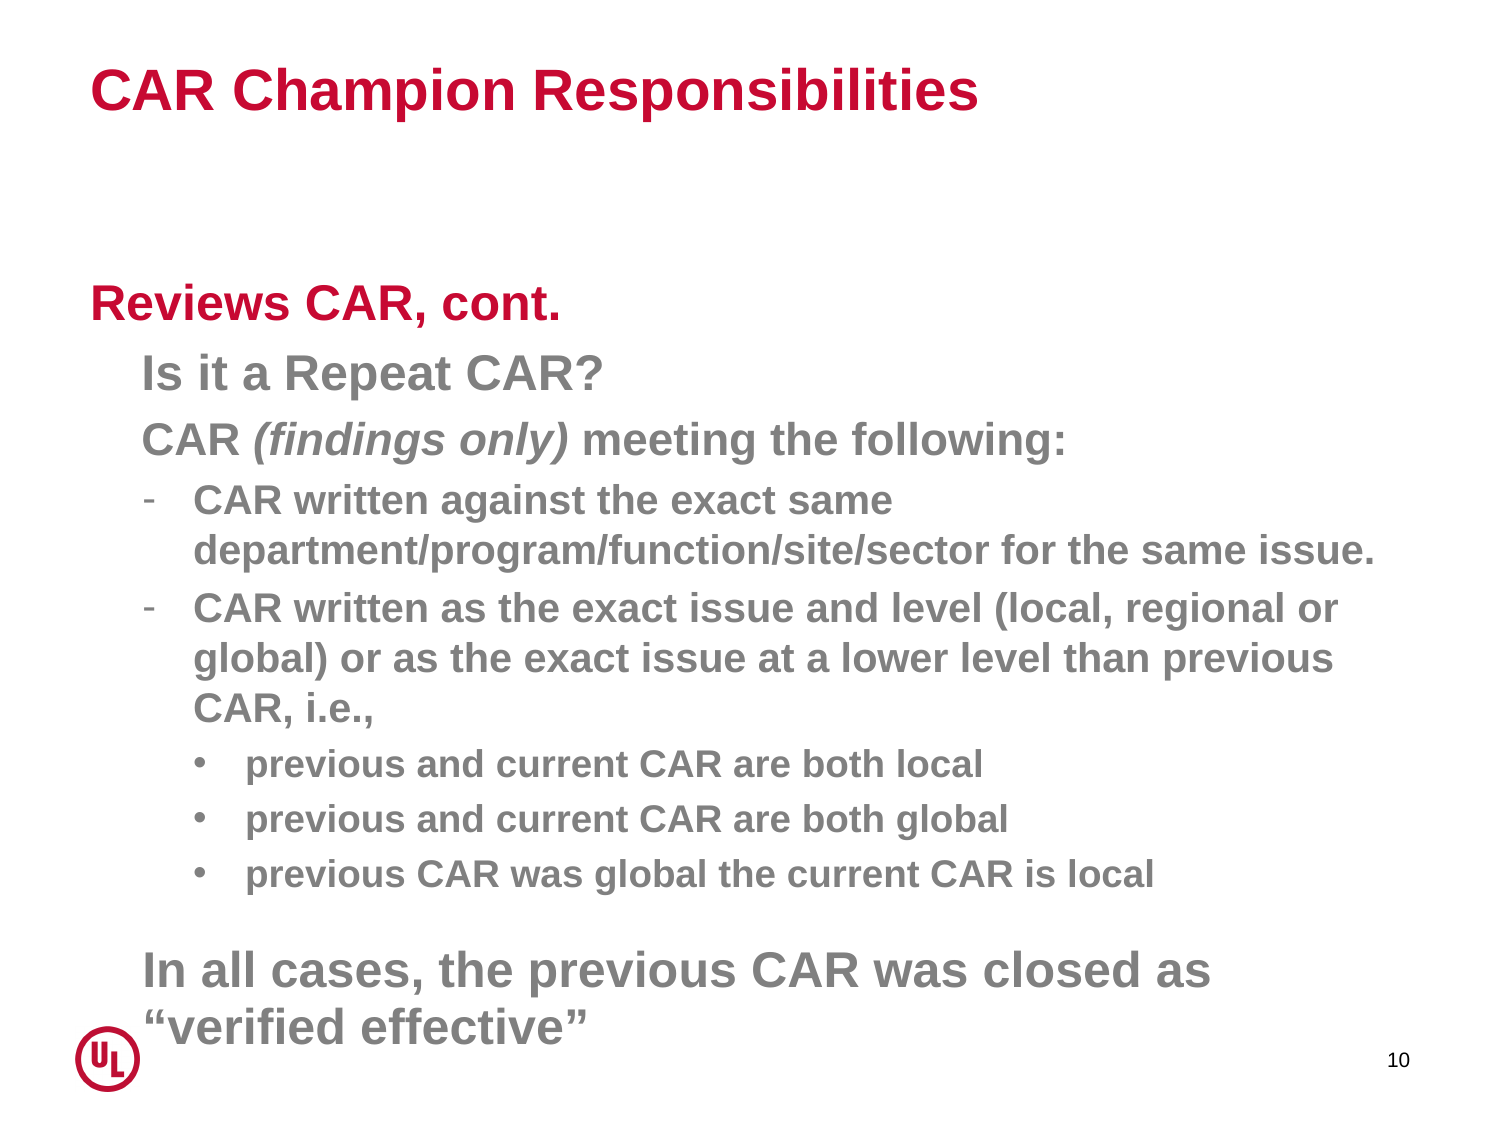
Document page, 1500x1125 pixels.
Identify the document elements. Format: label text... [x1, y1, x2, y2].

list Reviews CAR, cont. Is it a Repeat CAR? CAR (findings only) meeting the following: CAR written against the exact same department/program/function/site/sector for the same issue. CAR written as the exact issue and level (local, regional or global) or as the exact issue at a lower level than previous CAR, i.e., previous and current CAR are both local previous and current CAR are both global previous CAR was global the current CAR is local In all cases, the previous CAR was closed as “verified effective” [75, 262, 1425, 1075]
title CAR Champion Responsibilities [75, 45, 1425, 233]
picture [75, 1075, 140, 1092]
slide_number 10 [1319, 1029, 1425, 1090]
